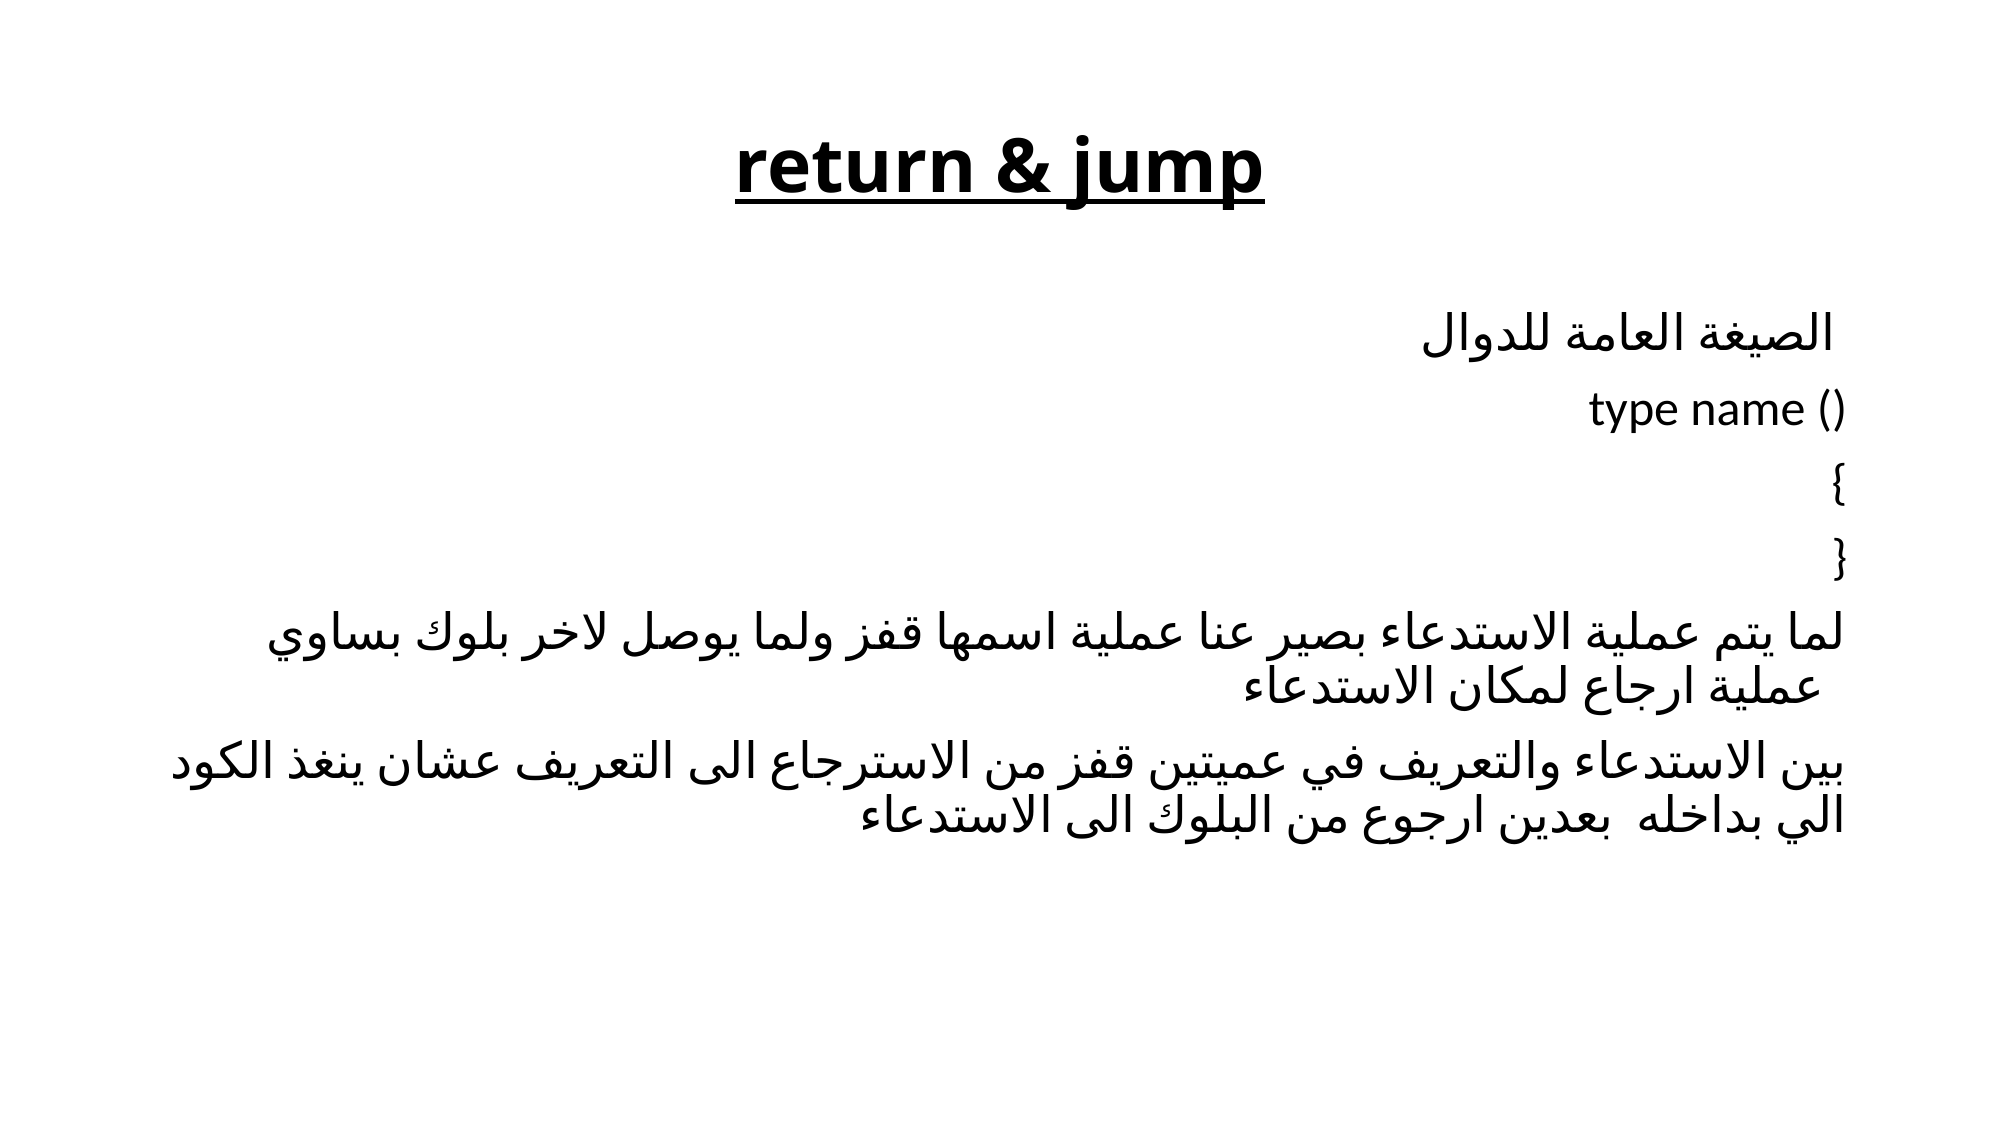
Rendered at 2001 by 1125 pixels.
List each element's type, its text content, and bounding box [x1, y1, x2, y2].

list الصيغة العامة للدوال type name () { } لما يتم عملية الاستدعاء بصير عنا عملية اسمها قفز ولما يوصل لاخر بلوك بساوي عملية ارجاع لمكان الاستدعاء بين الاستدعاء والتعريف في عميتين قفز من الاسترجاع الى التعريف عشان ينغذ الكود الي بداخله بعدين ارجوع من البلوك الى الاستدعاء [137, 299, 1863, 1014]
title return & jump [137, 59, 1863, 278]
